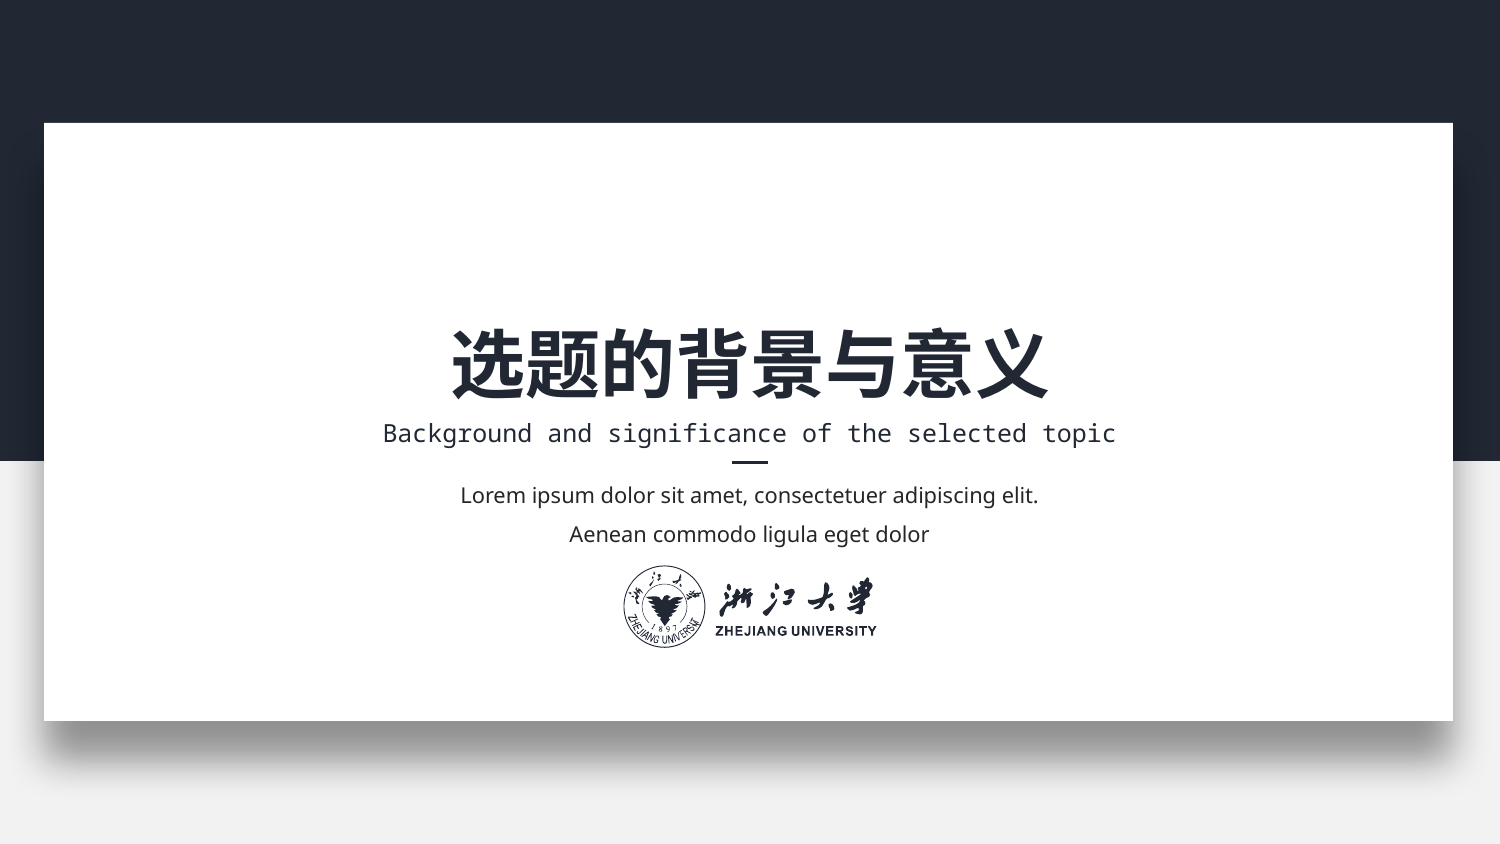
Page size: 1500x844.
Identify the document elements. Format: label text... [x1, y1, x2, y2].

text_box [623, 565, 877, 648]
text_box [43, 122, 1454, 722]
text_box [0, 0, 1500, 462]
text_box Lorem ipsum dolor sit amet, consectetuer adipiscing elit. Aenean commodo ligula eget dolor [431, 461, 1068, 555]
text_box 选题的背景与意义 [435, 309, 1065, 410]
text_box Background and significance of the selected topic [367, 410, 1133, 456]
